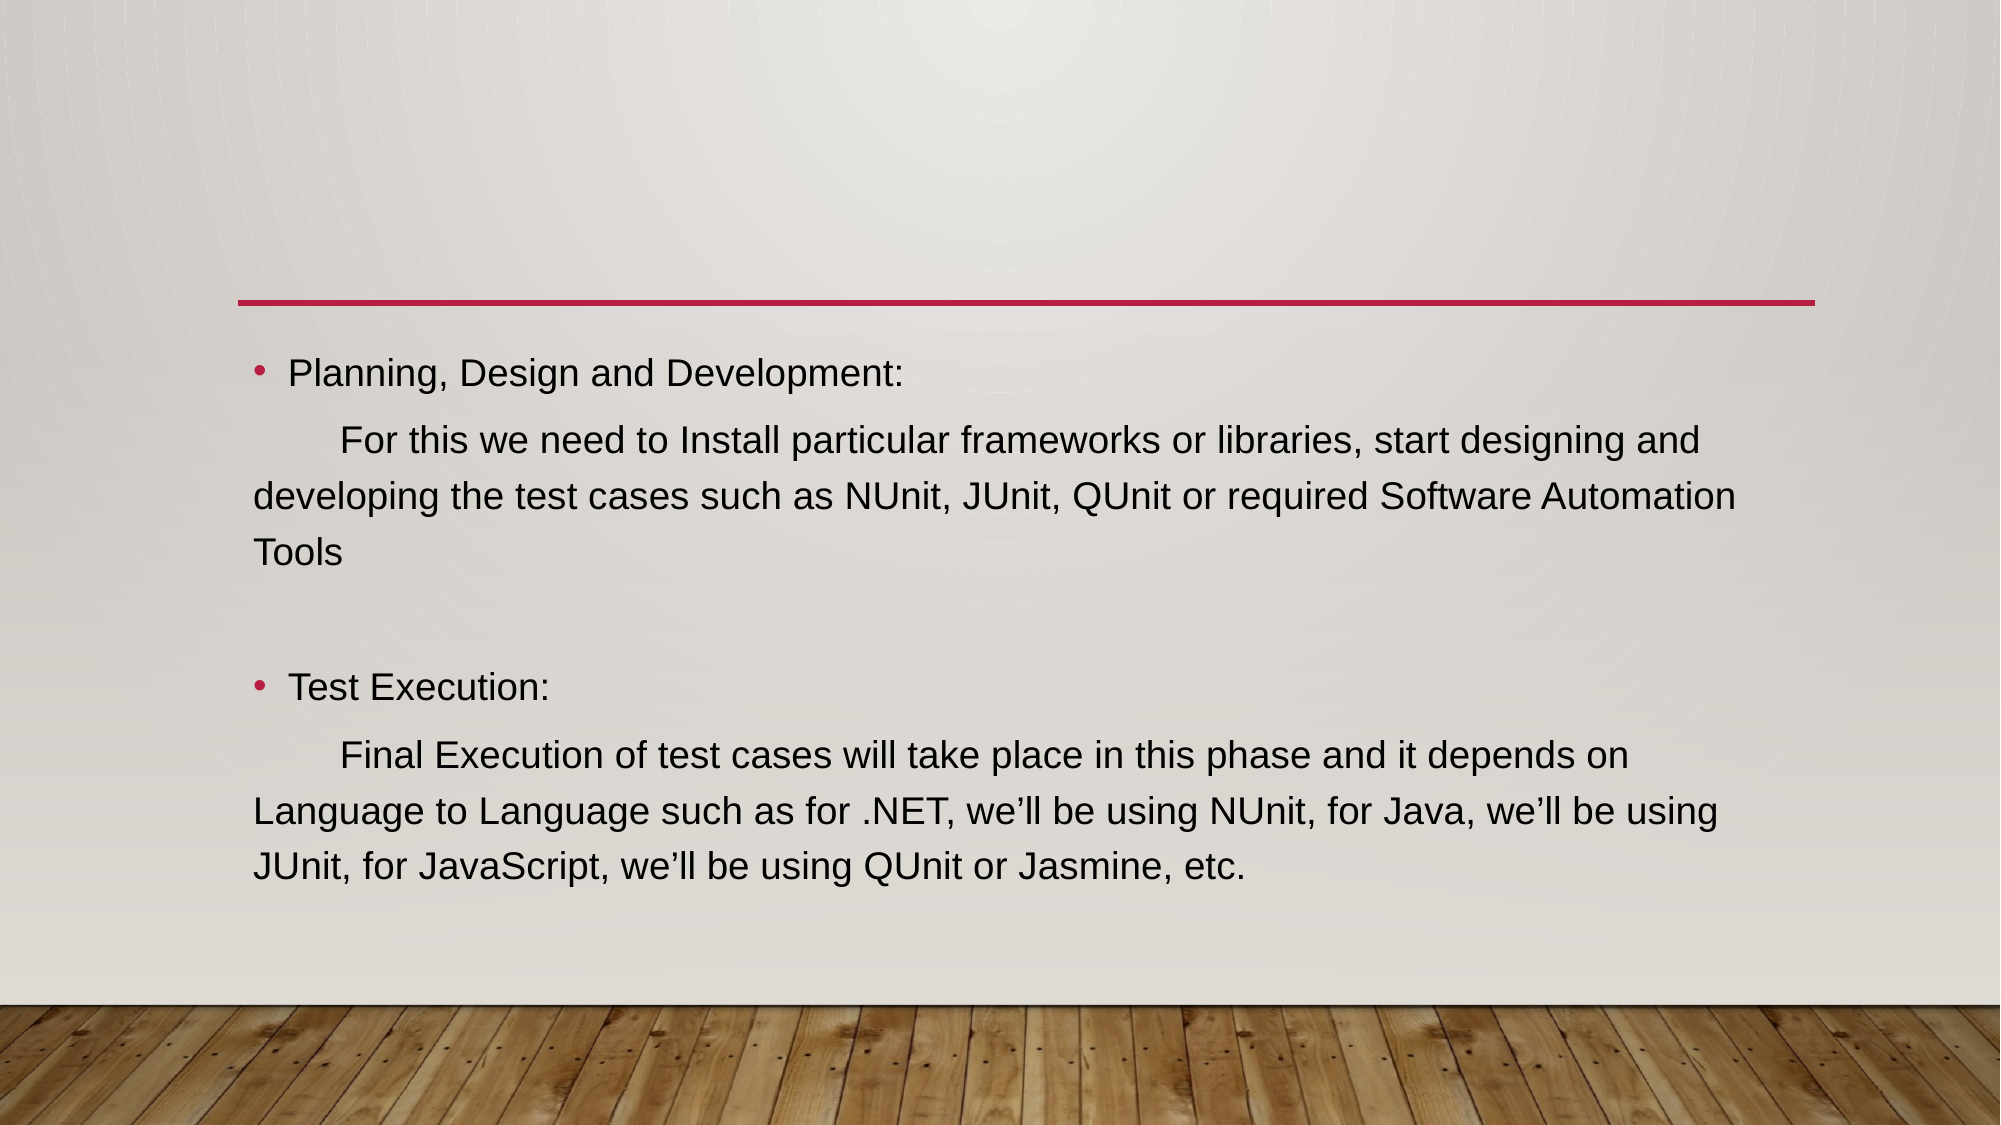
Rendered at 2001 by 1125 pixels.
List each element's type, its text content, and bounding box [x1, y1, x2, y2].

list Planning, Design and Development: For this we need to Install particular frameworks or libraries, start designing and developing the test cases such as NUnit, JUnit, QUnit or required Software Automation Tools Test Execution: Final Execution of test cases will take place in this phase and it depends on Language to Language such as for .NET, we’ll be using NUnit, for Java, we’ll be using JUnit, for JavaScript, we’ll be using QUnit or Jasmine, etc. [238, 330, 1814, 897]
picture [0, 1005, 2000, 1125]
